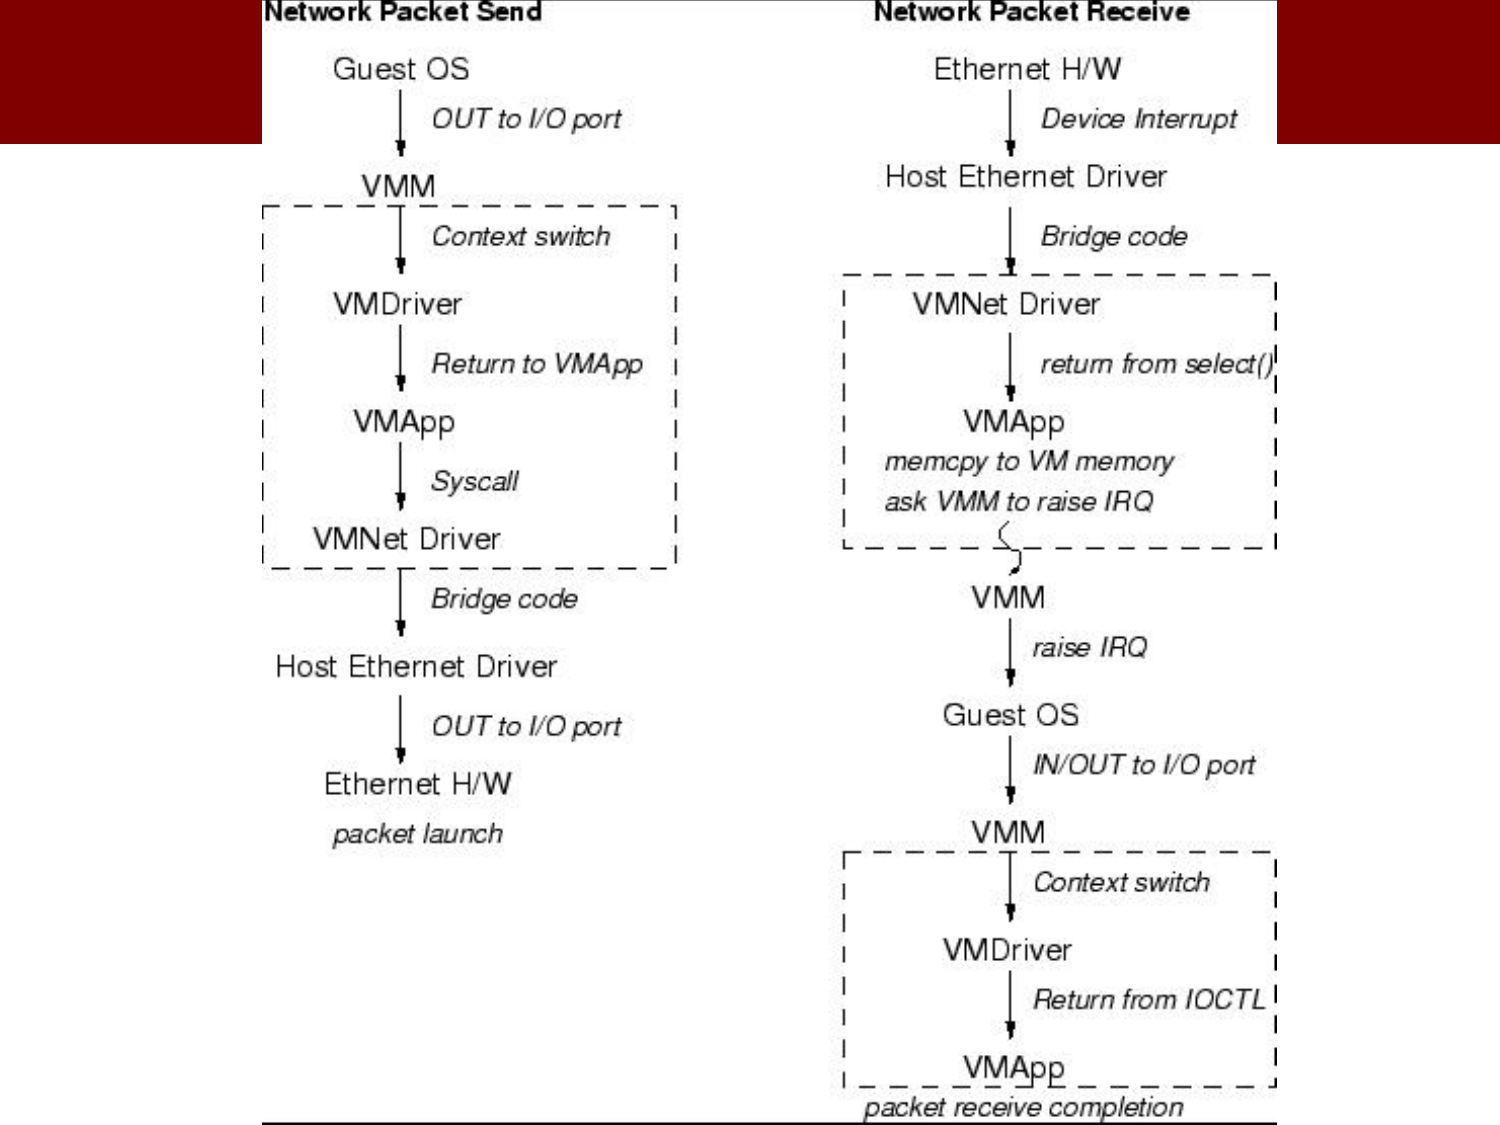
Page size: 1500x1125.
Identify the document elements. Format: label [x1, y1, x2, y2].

picture [262, 0, 1277, 1125]
